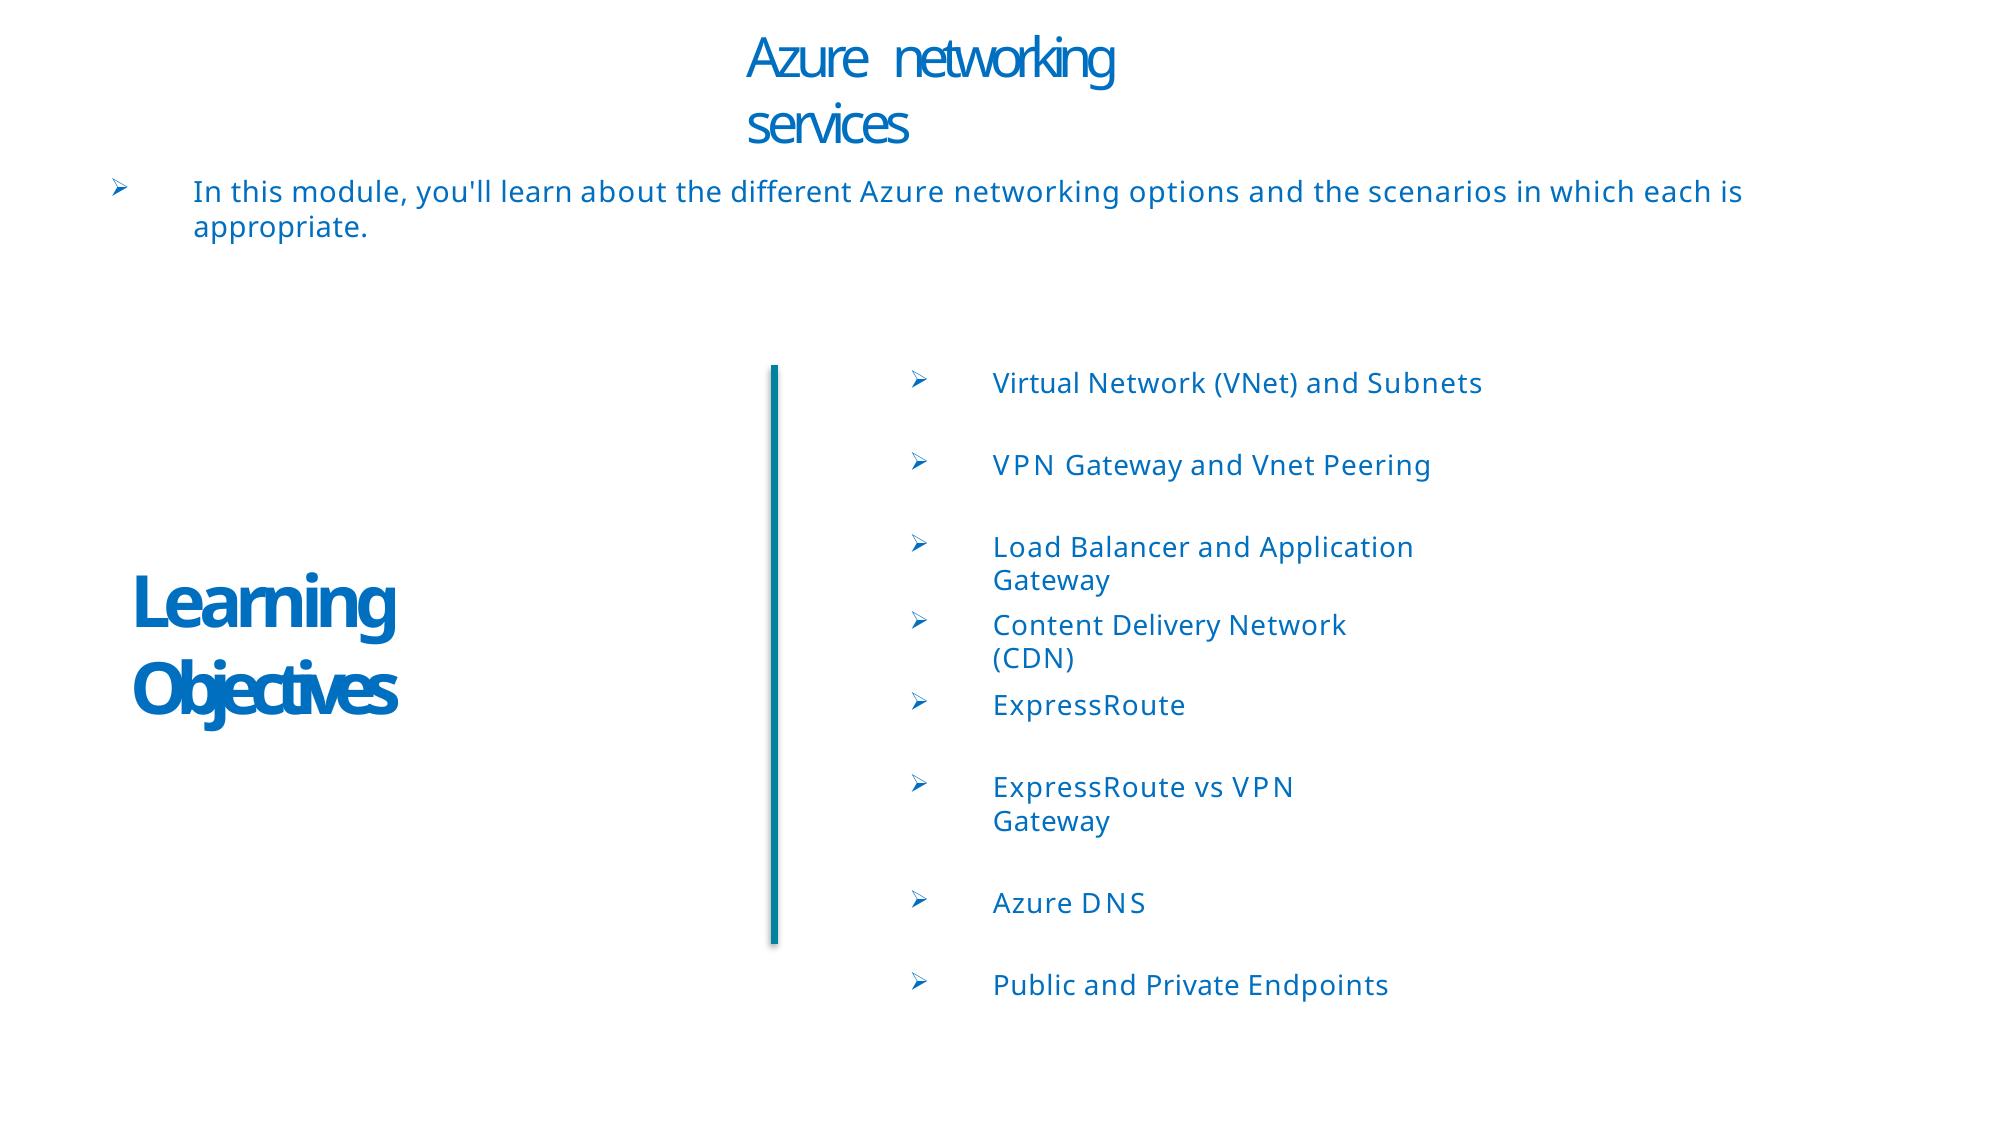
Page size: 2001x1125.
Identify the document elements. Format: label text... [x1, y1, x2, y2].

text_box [762, 362, 786, 956]
text_box In this module, you'll learn about the different Azure networking options and the scenarios in which each is appropriate. [107, 170, 1846, 244]
text_box Content Delivery Network (CDN) [906, 604, 1425, 674]
text_box Virtual Network (VNet) and Subnets VPN Gateway and Vnet Peering Load Balancer and Application Gateway [906, 362, 1524, 597]
title Azure networking services [744, 0, 1298, 183]
text_box Learning Objectives [127, 552, 641, 729]
text_box ExpressRoute ExpressRoute vs VPN Gateway Azure DNS Public and Private Endpoints [906, 684, 1405, 1001]
